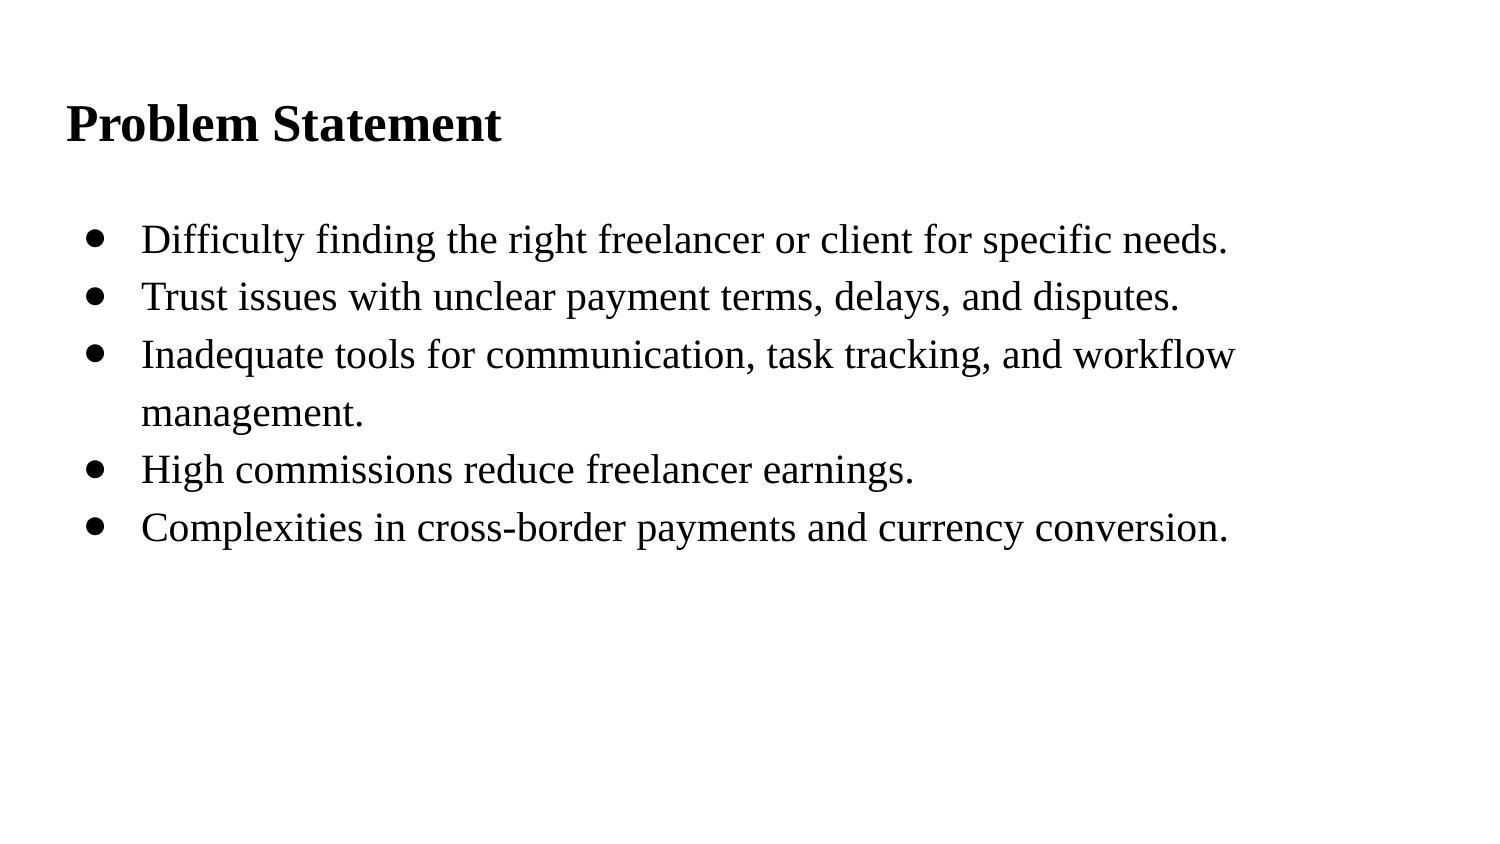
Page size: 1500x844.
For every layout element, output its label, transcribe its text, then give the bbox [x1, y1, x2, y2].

title Problem Statement [51, 72, 1449, 167]
list Difficulty finding the right freelancer or client for specific needs. Trust issues with unclear payment terms, delays, and disputes. Inadequate tools for communication, task tracking, and workflow management. High commissions reduce freelancer earnings. Complexities in cross-border payments and currency conversion. [51, 189, 1449, 750]
